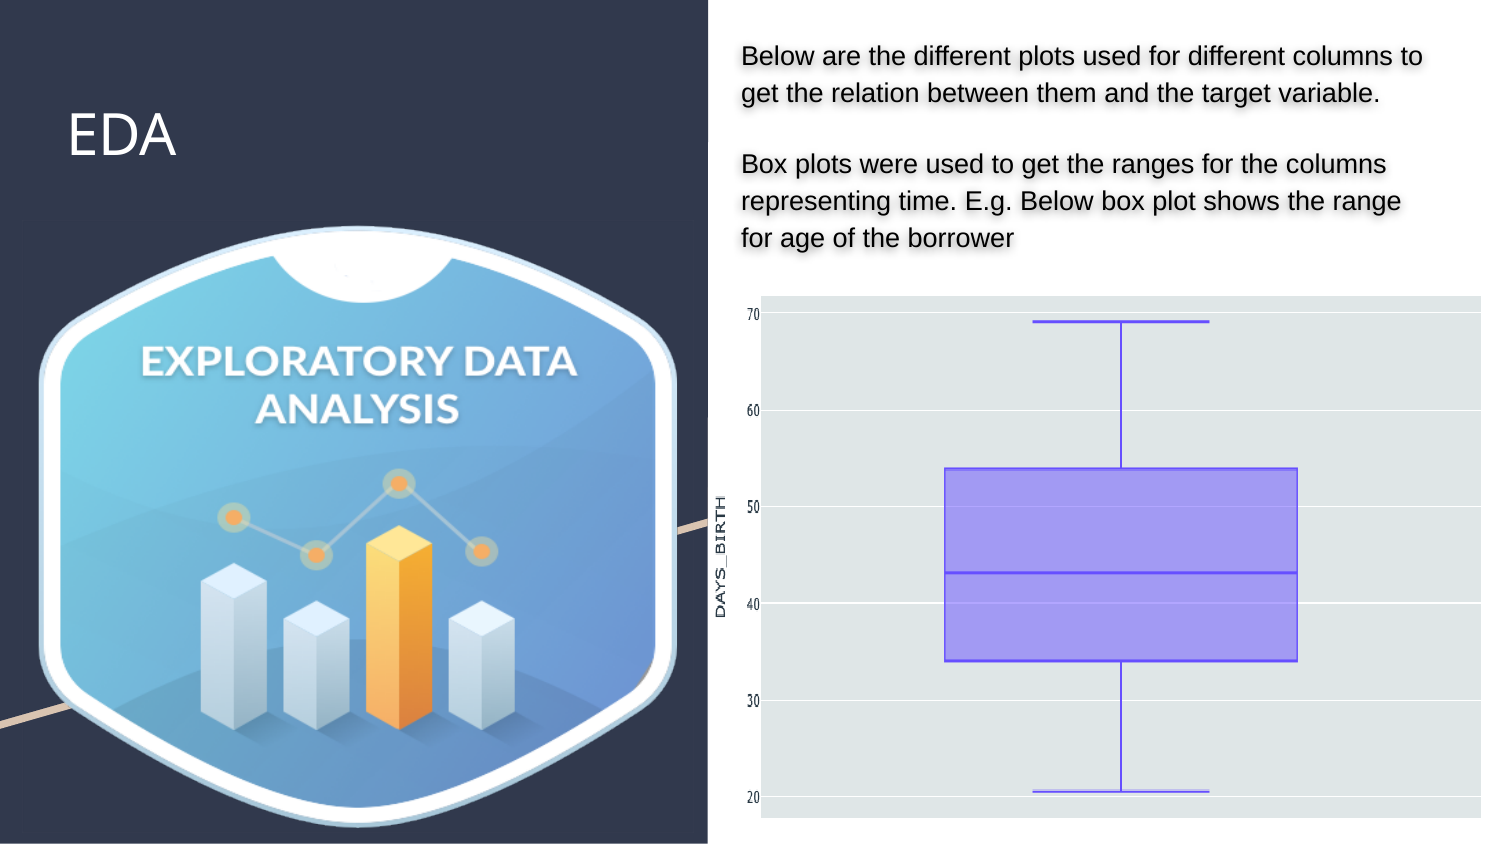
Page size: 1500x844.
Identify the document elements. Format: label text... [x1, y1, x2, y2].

picture [21, 220, 694, 833]
list Below are the different plots used for different columns to get the relation between them and the target variable. Box plots were used to get the ranges for the columns representing time. E.g. Below box plot shows the range for age of the borrower [726, 18, 1446, 283]
picture [711, 284, 1500, 822]
title EDA [51, 82, 660, 218]
